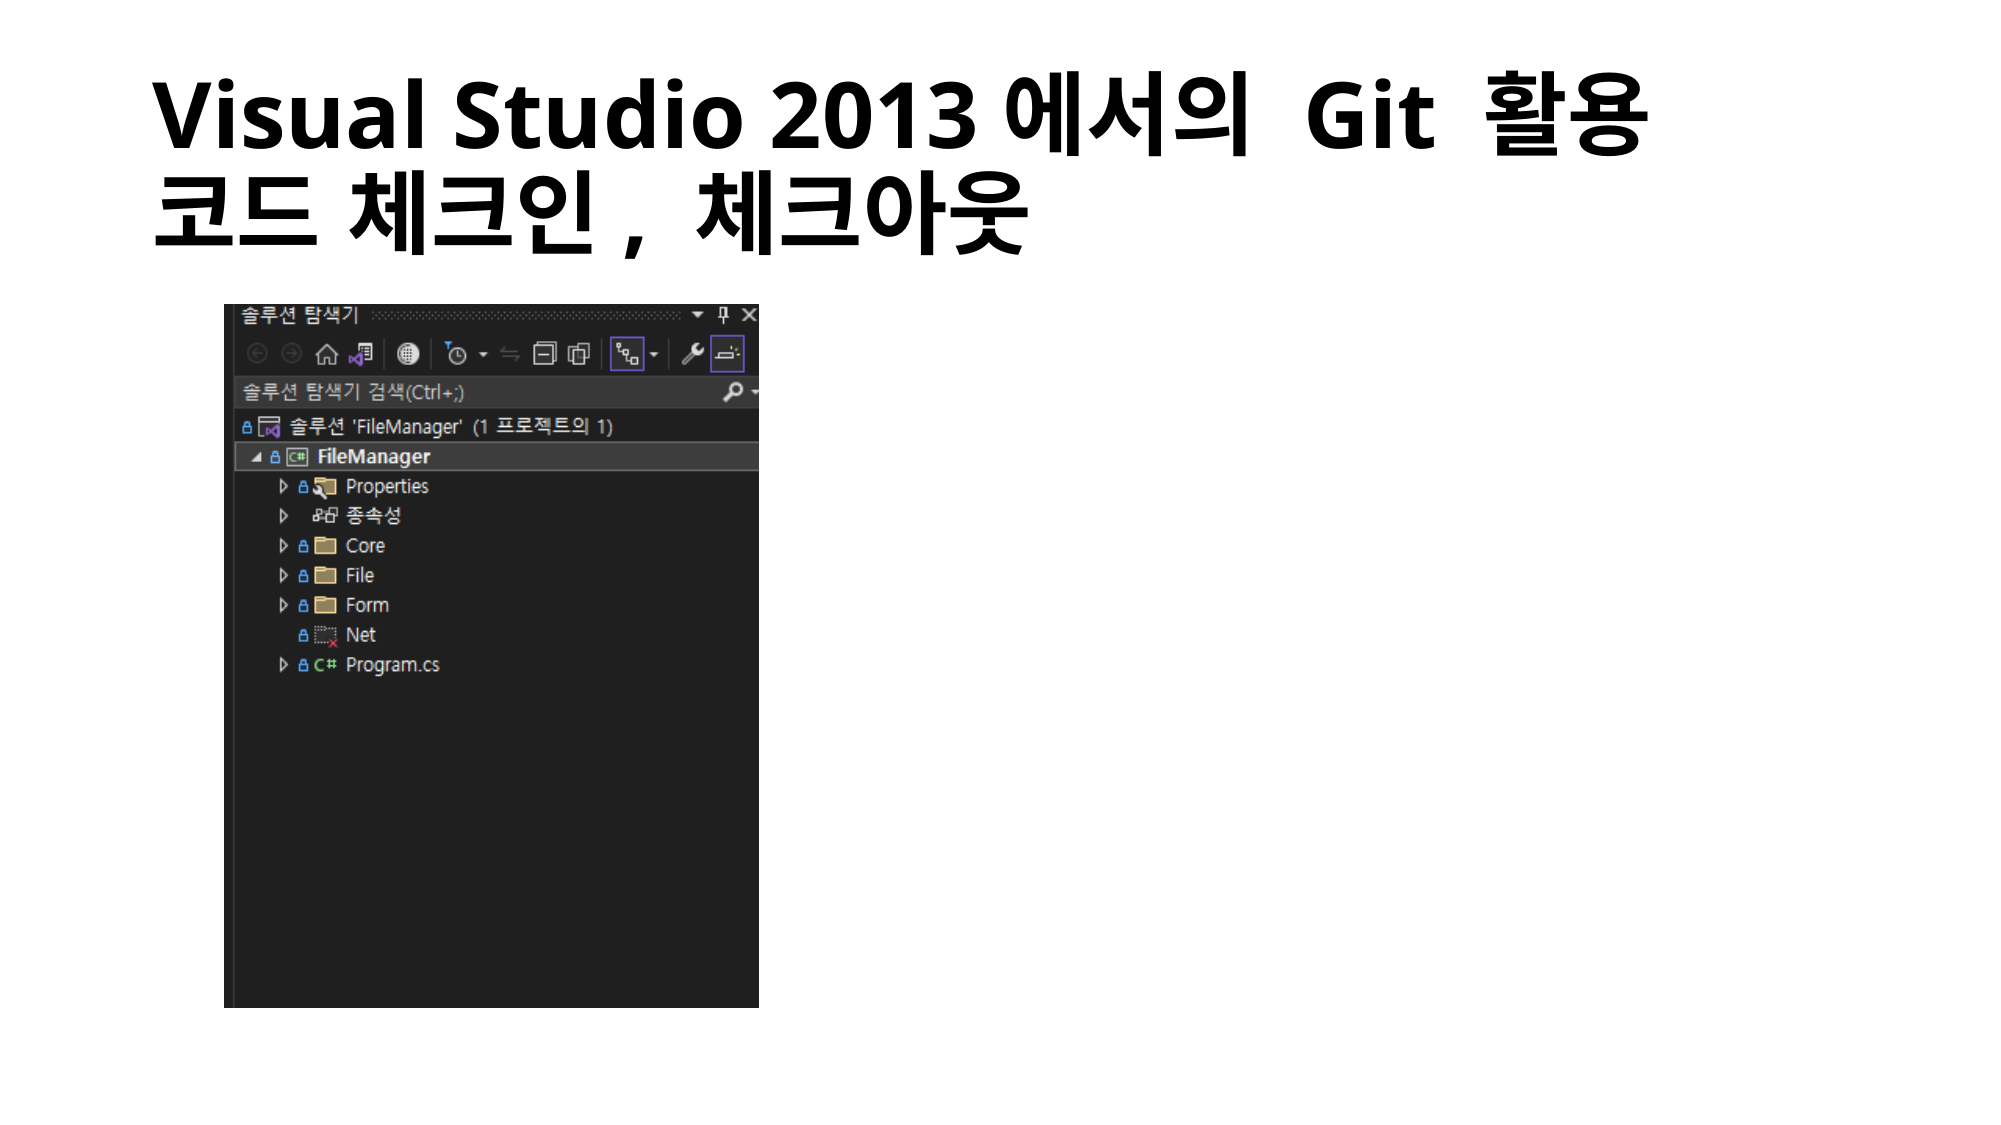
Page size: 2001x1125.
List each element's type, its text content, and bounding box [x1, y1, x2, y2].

title Visual Studio 2013에서의 Git 활용 코드 체크인, 체크아웃 [137, 59, 1863, 278]
picture [224, 304, 759, 1008]
